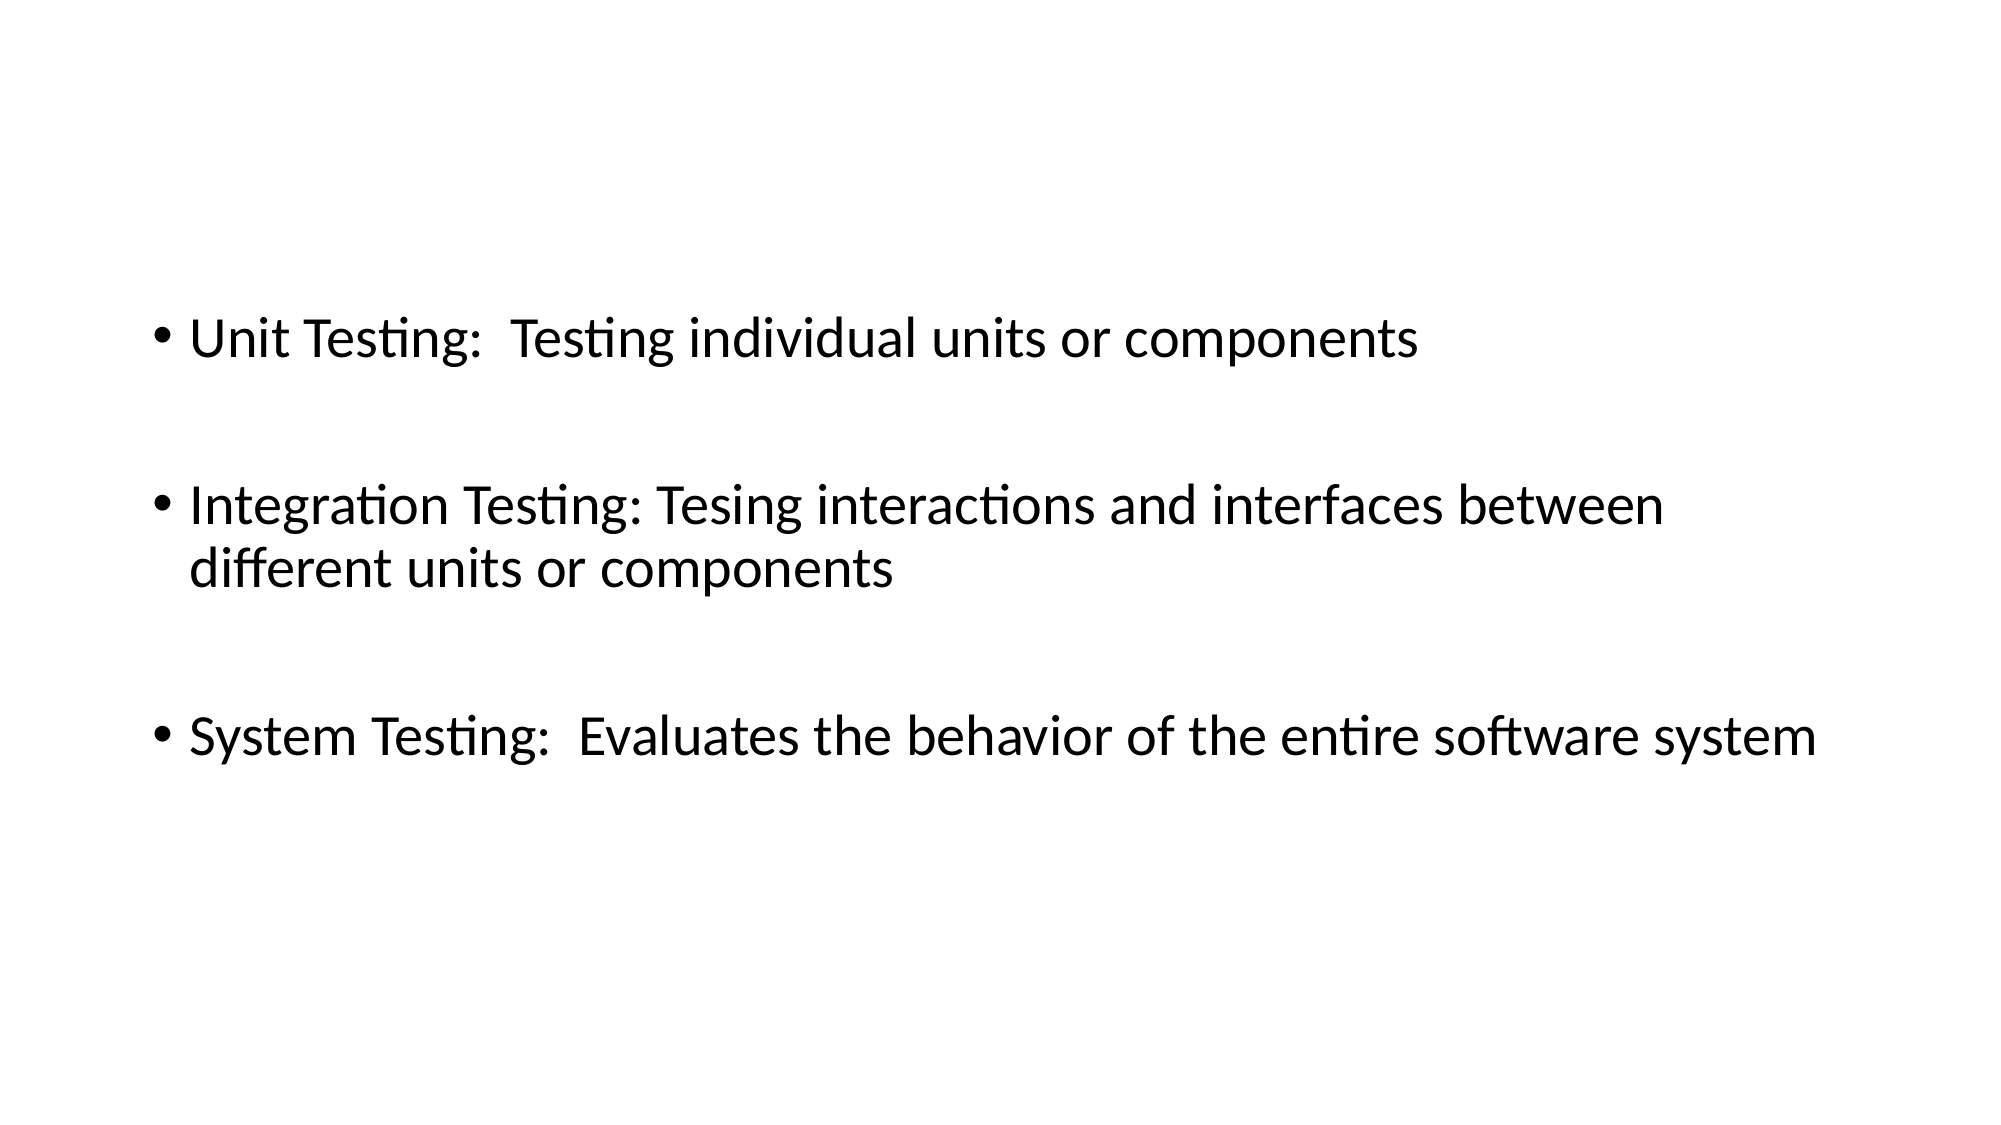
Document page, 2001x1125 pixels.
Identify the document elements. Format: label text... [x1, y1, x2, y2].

list Unit Testing: Testing individual units or components Integration Testing: Tesing interactions and interfaces between different units or components System Testing: Evaluates the behavior of the entire software system [137, 299, 1863, 1014]
